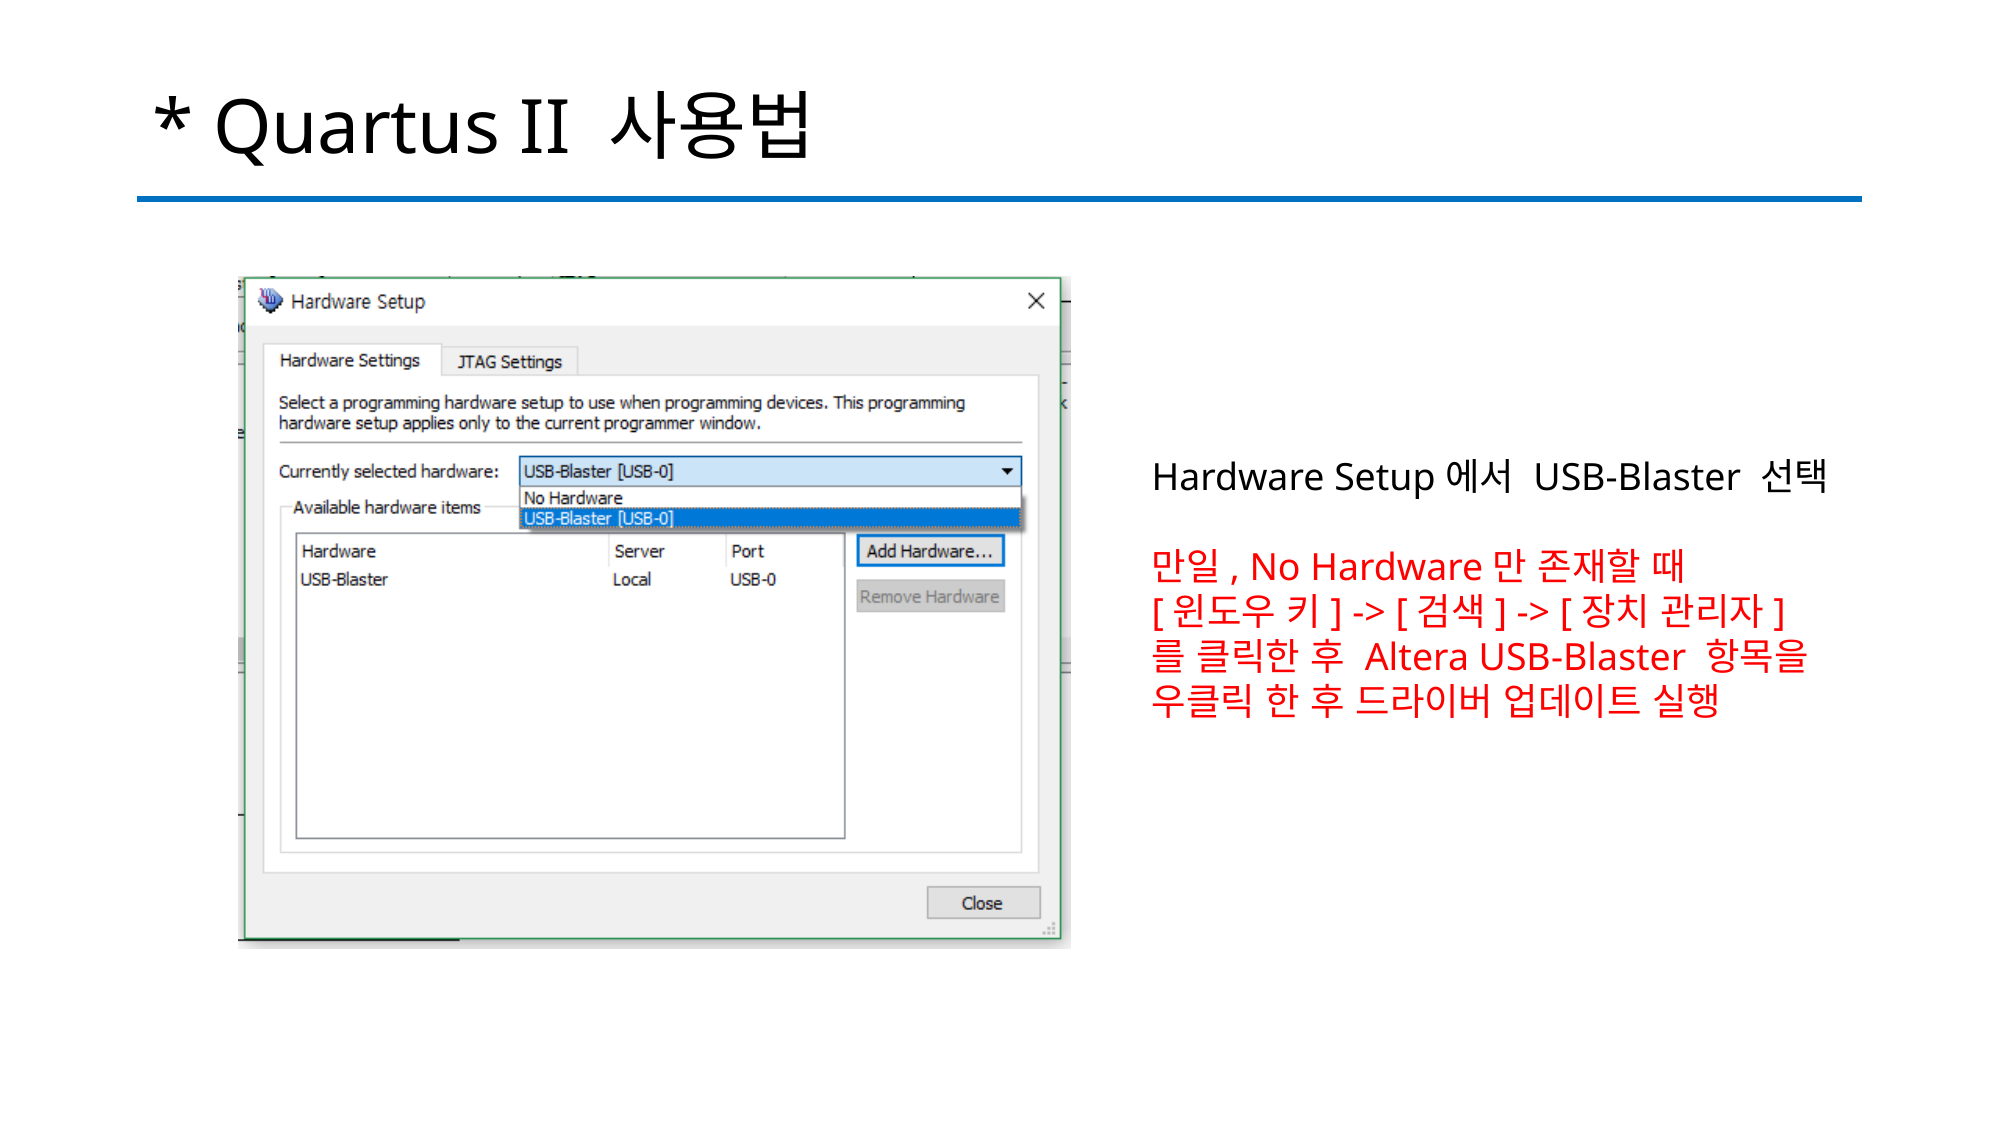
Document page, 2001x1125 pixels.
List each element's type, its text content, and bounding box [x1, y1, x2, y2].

text_box Hardware Setup에서 USB-Blaster 선택 만일, No Hardware만 존재할 때 [윈도우 키] -> [검색] -> [장치 관리자] 를 클릭한 후 Altera USB-Blaster 항목을 우클릭 한 후 드라이버 업데이트 실행 [1136, 445, 1844, 776]
title * Quartus II 사용법 [137, 59, 1863, 198]
picture [238, 276, 1071, 949]
